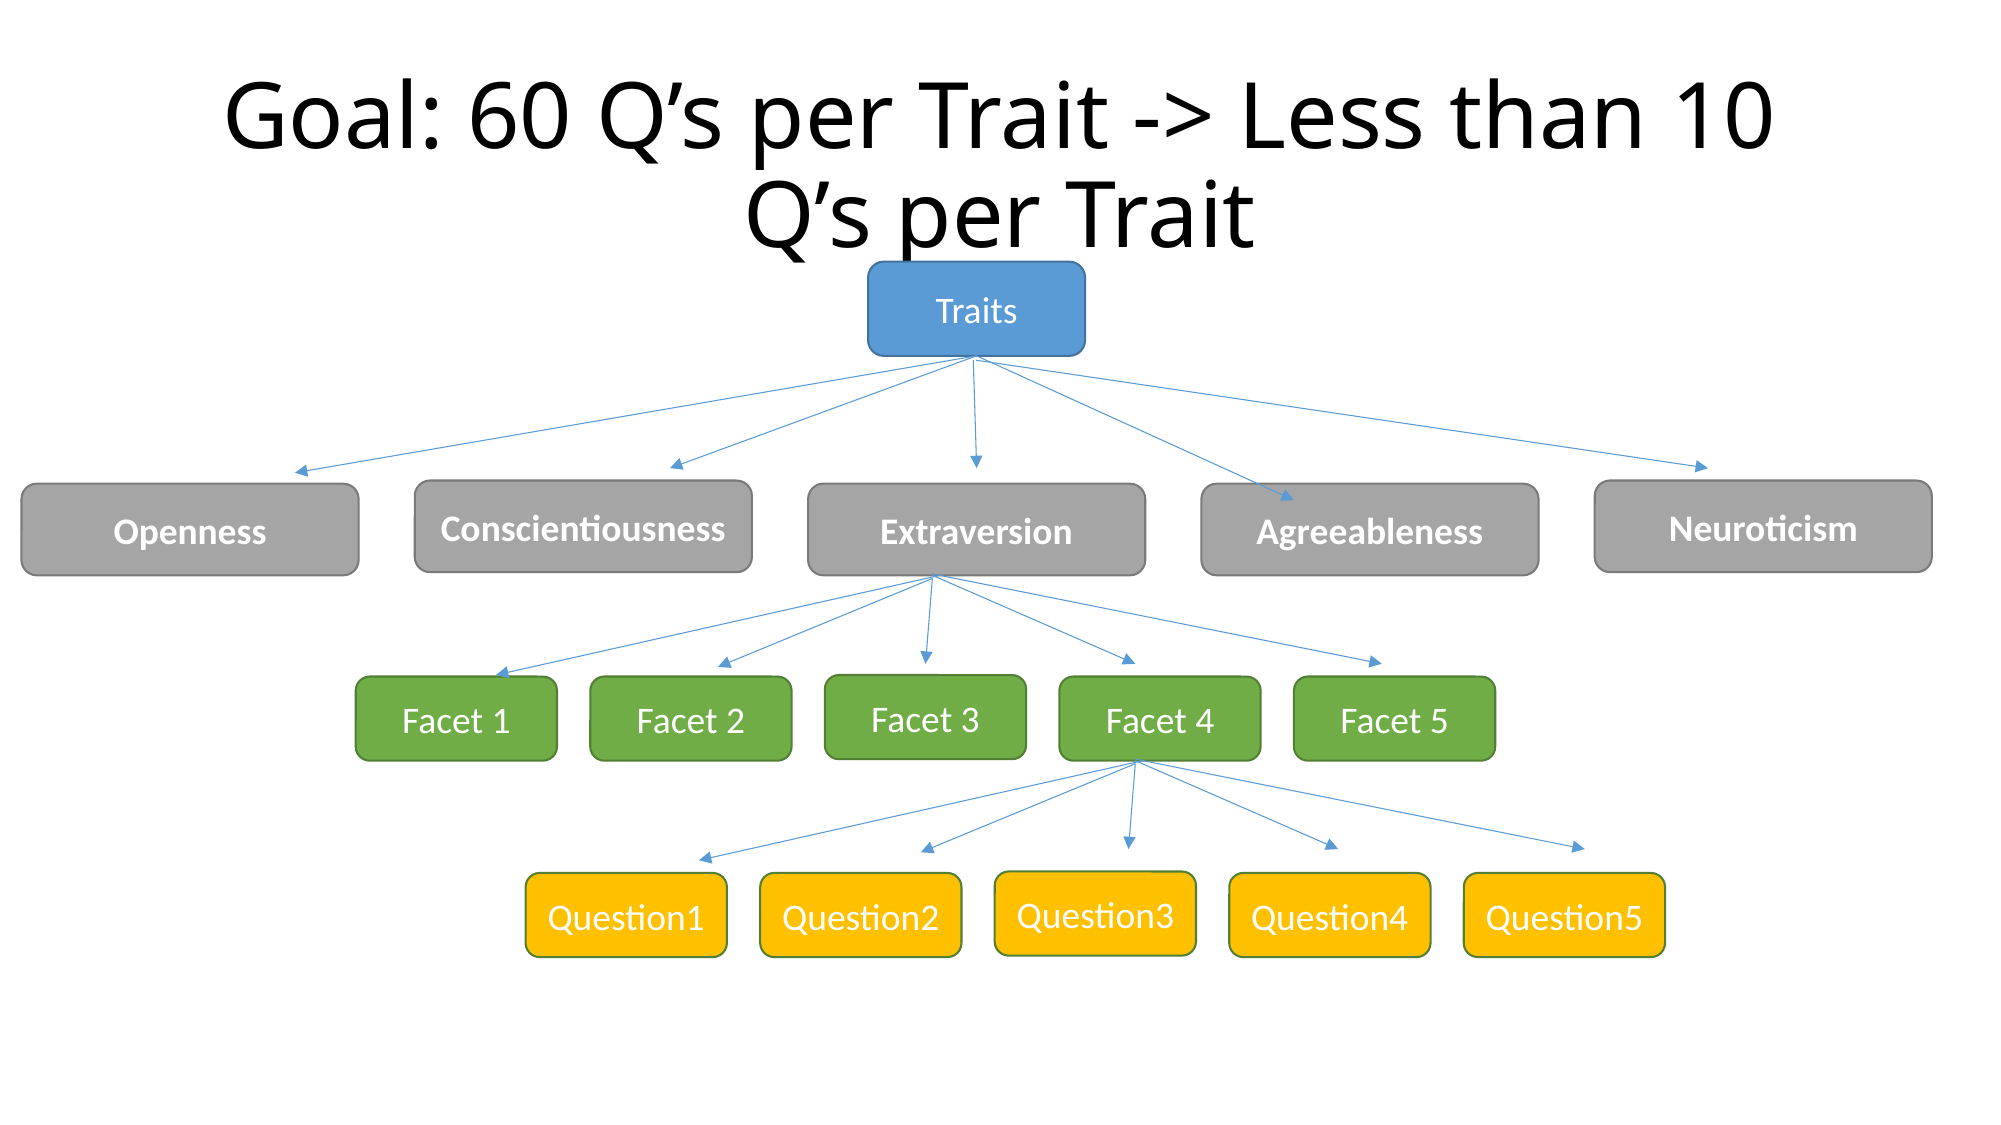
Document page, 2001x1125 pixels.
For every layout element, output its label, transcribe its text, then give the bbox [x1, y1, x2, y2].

text_box Question3 [993, 870, 1198, 957]
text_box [495, 575, 940, 675]
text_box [294, 355, 976, 473]
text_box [698, 760, 1143, 861]
text_box Openness [20, 482, 360, 577]
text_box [717, 578, 933, 667]
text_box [976, 360, 1708, 469]
text_box Question2 [759, 871, 963, 959]
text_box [976, 355, 1294, 360]
text_box Question1 [524, 871, 728, 959]
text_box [669, 355, 976, 469]
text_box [1128, 763, 1135, 850]
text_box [920, 763, 1136, 853]
text_box Agreeableness [1200, 482, 1540, 577]
text_box Facet 4 [1058, 675, 1262, 760]
text_box Facet 5 [1292, 675, 1497, 759]
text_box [976, 469, 1294, 501]
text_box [925, 578, 932, 664]
text_box Question4 [1228, 871, 1432, 959]
text_box Question5 [1462, 871, 1667, 959]
text_box Extraversion [807, 482, 1147, 575]
text_box Conscientiousness [413, 479, 753, 574]
text_box Facet 2 [589, 675, 793, 762]
title Goal: 60 Q’s per Trait -> Less than 10 Q’s per Trait [137, 59, 1863, 278]
text_box Facet 1 [354, 675, 559, 762]
text_box Neuroticism [1593, 479, 1933, 574]
text_box Traits [867, 260, 1087, 355]
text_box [1135, 759, 1585, 850]
text_box Facet 3 [823, 674, 1028, 760]
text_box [932, 573, 1382, 664]
